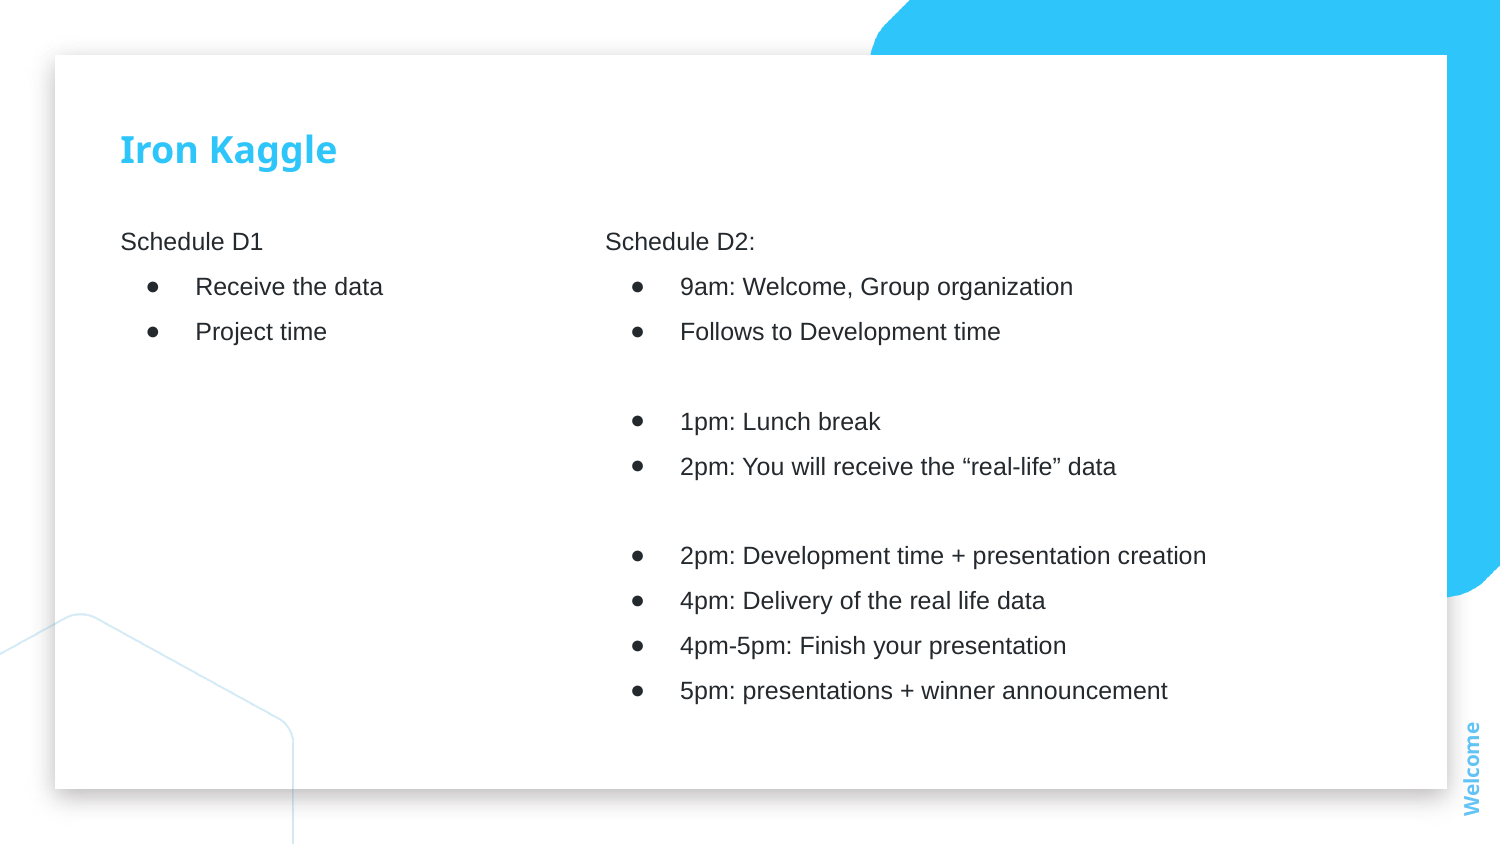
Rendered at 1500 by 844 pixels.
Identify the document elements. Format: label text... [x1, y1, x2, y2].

text_box Iron Kaggle Schedule D1 Receive the data Project time [105, 88, 899, 729]
text_box Schedule D2: 9am: Welcome, Group organization Follows to Development time 1pm: Lunch break 2pm: You will receive the “real-life” data 2pm: Development time + presentation creation 4pm: Delivery of the real life data 4pm-5pm: Finish your presentation 5pm: presentations + winner announcement [899, 88, 1383, 729]
text_box Welcome [1444, 580, 1497, 820]
picture [0, 0, 1500, 844]
